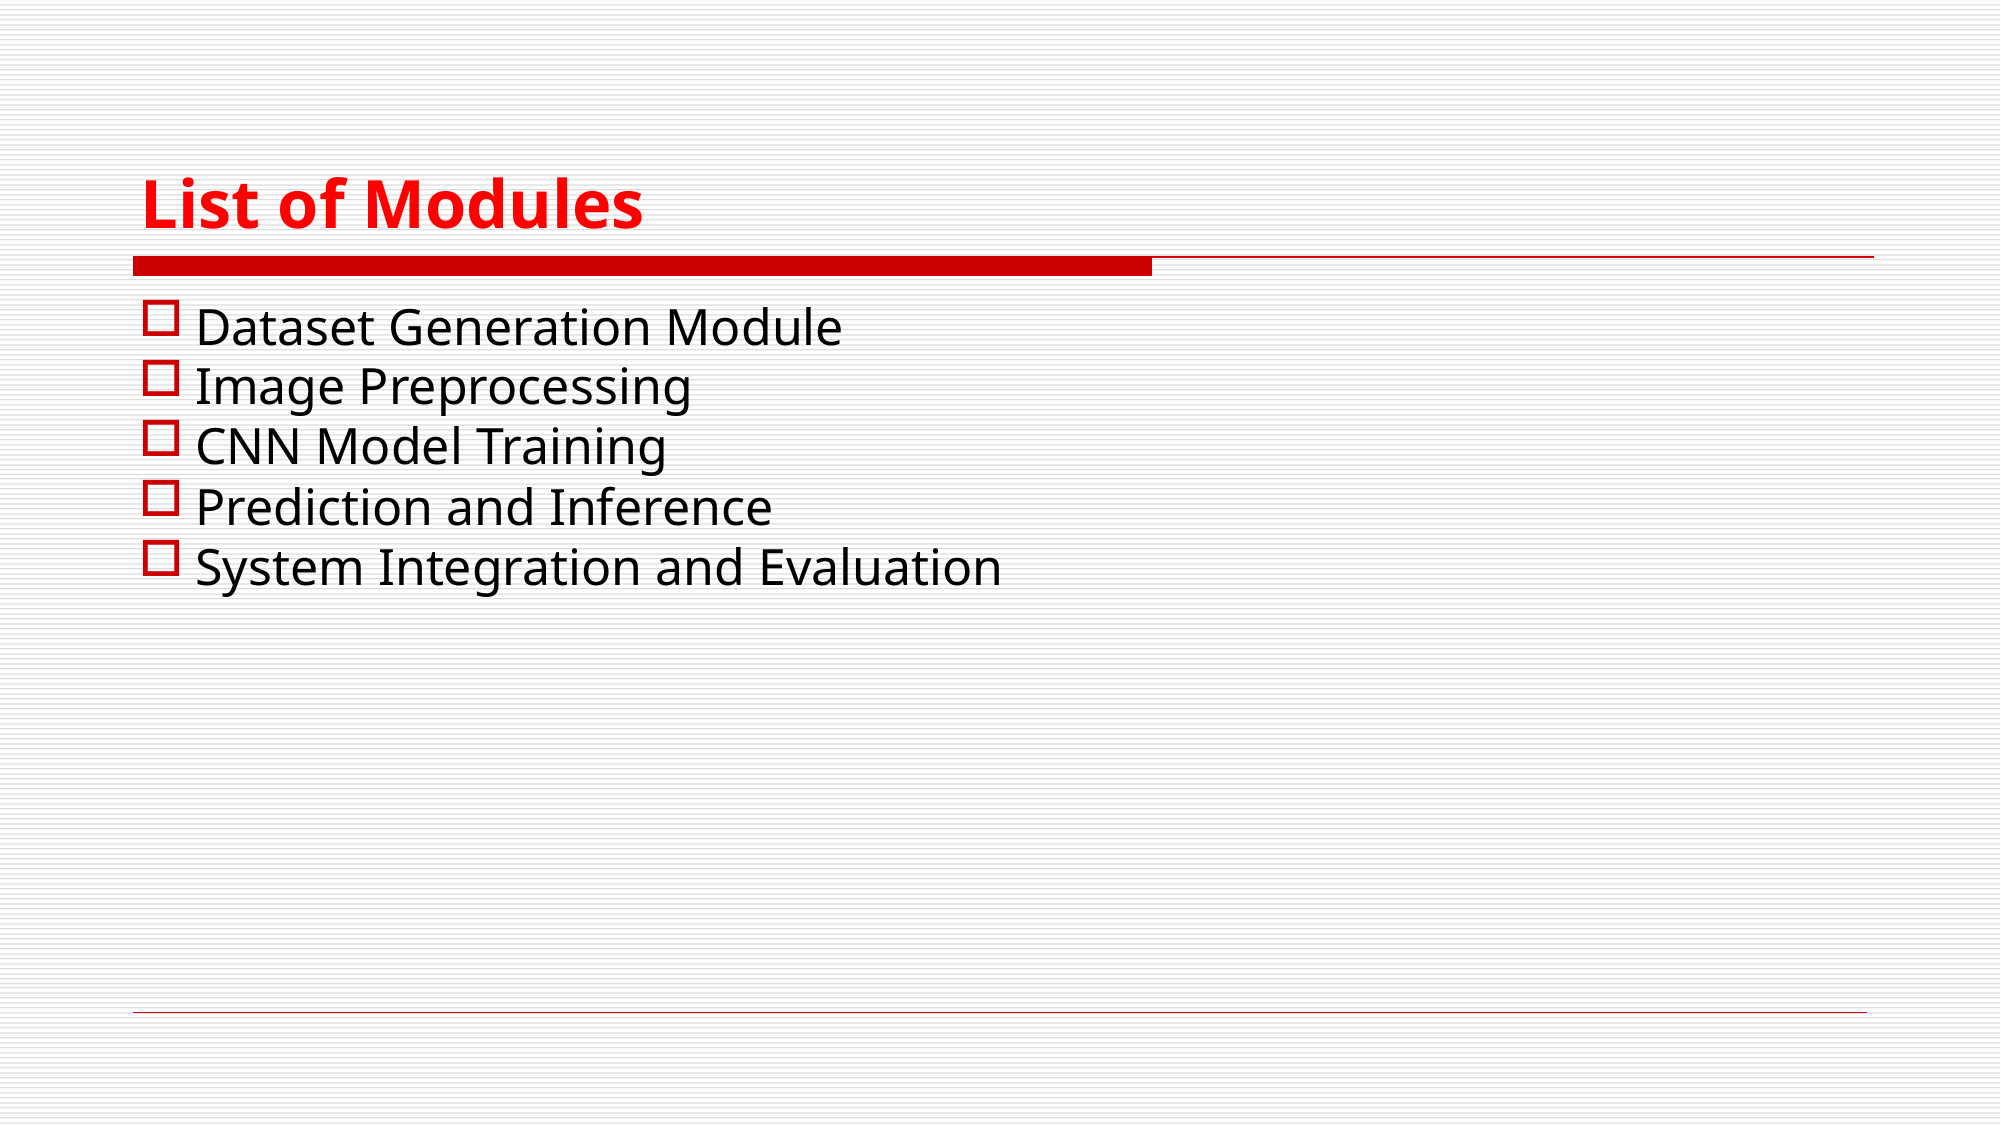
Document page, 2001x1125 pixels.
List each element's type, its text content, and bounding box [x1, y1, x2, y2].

list Dataset Generation Module Image Preprocessing CNN Model Training Prediction and Inference System Integration and Evaluation [123, 287, 1874, 988]
title List of Modules [125, 50, 1876, 250]
picture [0, 0, 2001, 1125]
